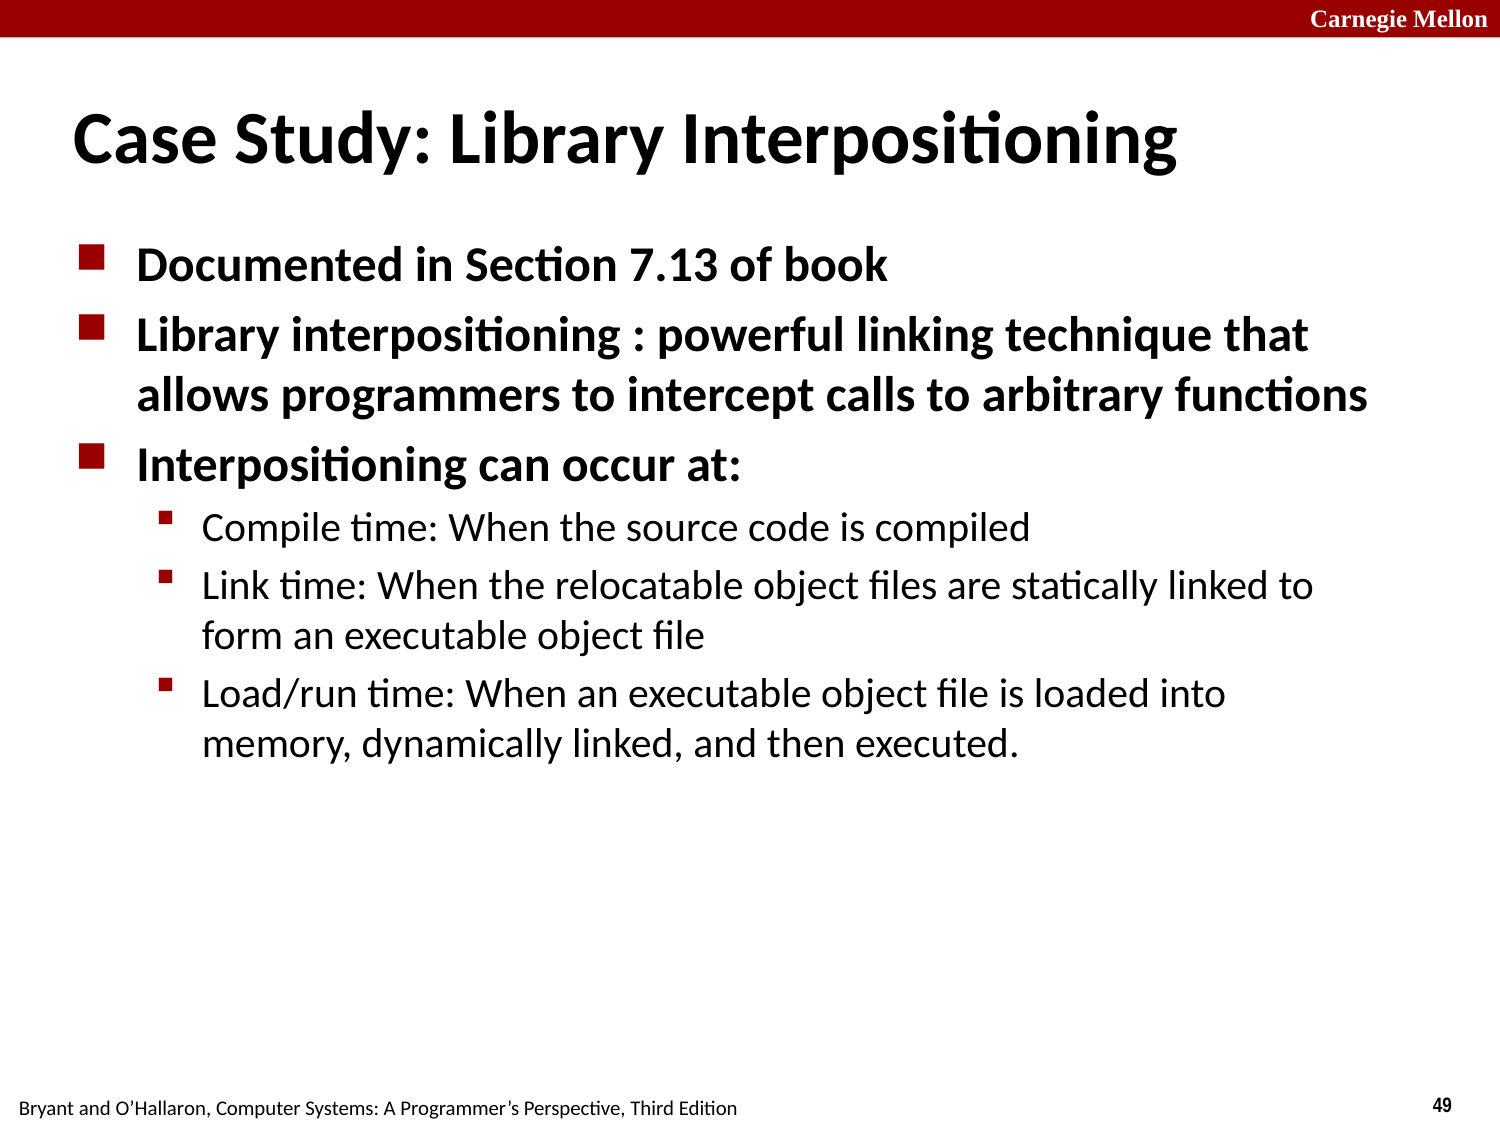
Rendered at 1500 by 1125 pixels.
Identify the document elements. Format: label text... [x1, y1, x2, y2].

list Documented in Section 7.13 of book Library interpositioning : powerful linking technique that allows programmers to intercept calls to arbitrary functions Interpositioning can occur at: Compile time: When the source code is compiled Link time: When the relocatable object files are statically linked to form an executable object file Load/run time: When an executable object file is loaded into memory, dynamically linked, and then executed. [64, 223, 1401, 1040]
title Case Study: Library Interpositioning [58, 71, 1305, 197]
